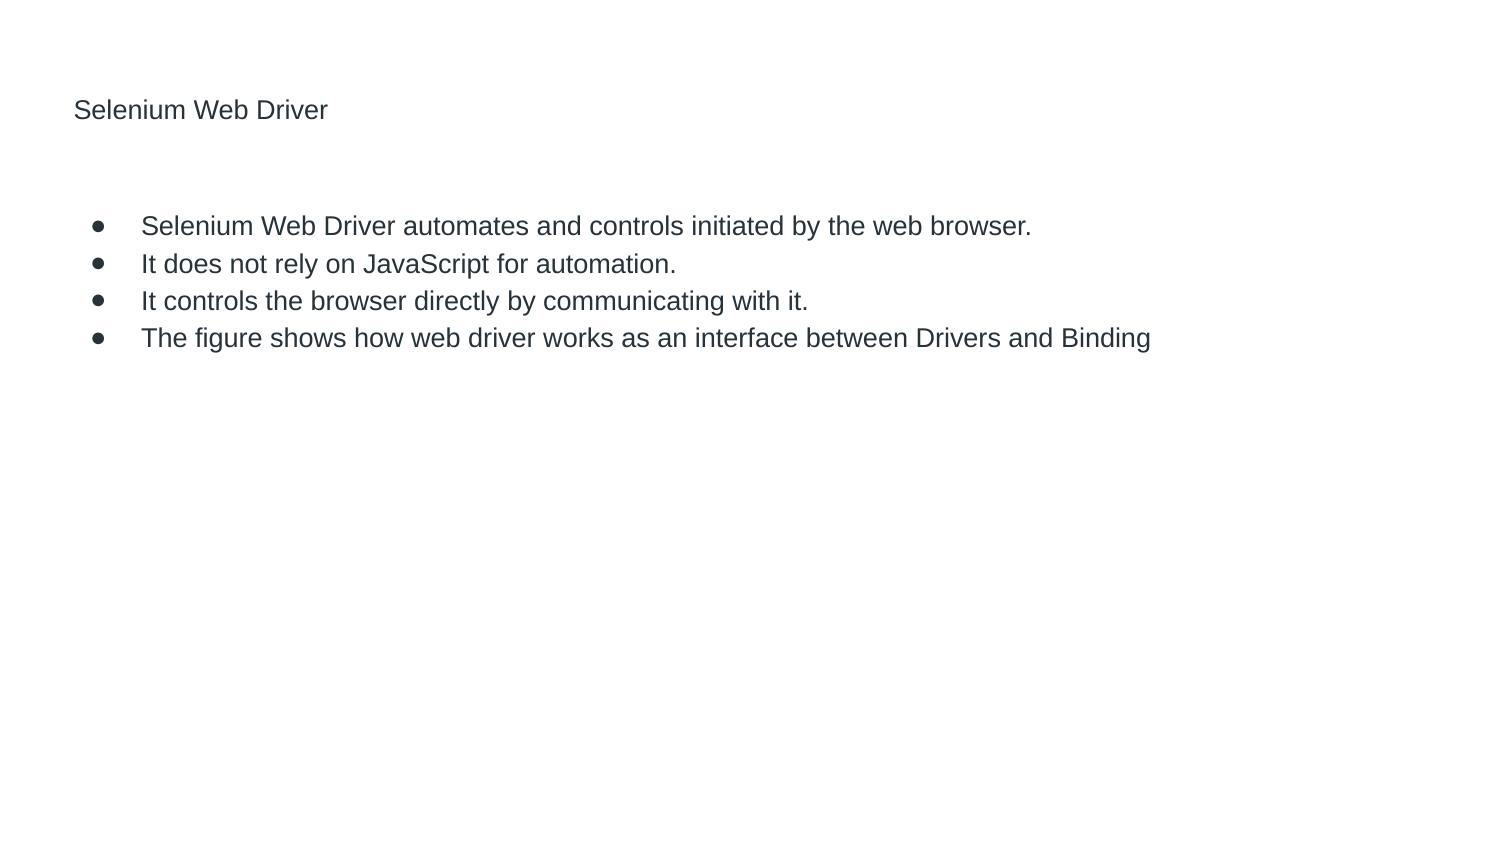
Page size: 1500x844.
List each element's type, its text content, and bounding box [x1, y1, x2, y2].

title Selenium Web Driver [51, 72, 1449, 167]
list Selenium Web Driver automates and controls initiated by the web browser. It does not rely on JavaScript for automation. It controls the browser directly by communicating with it. The figure shows how web driver works as an interface between Drivers and Binding [51, 189, 1449, 750]
